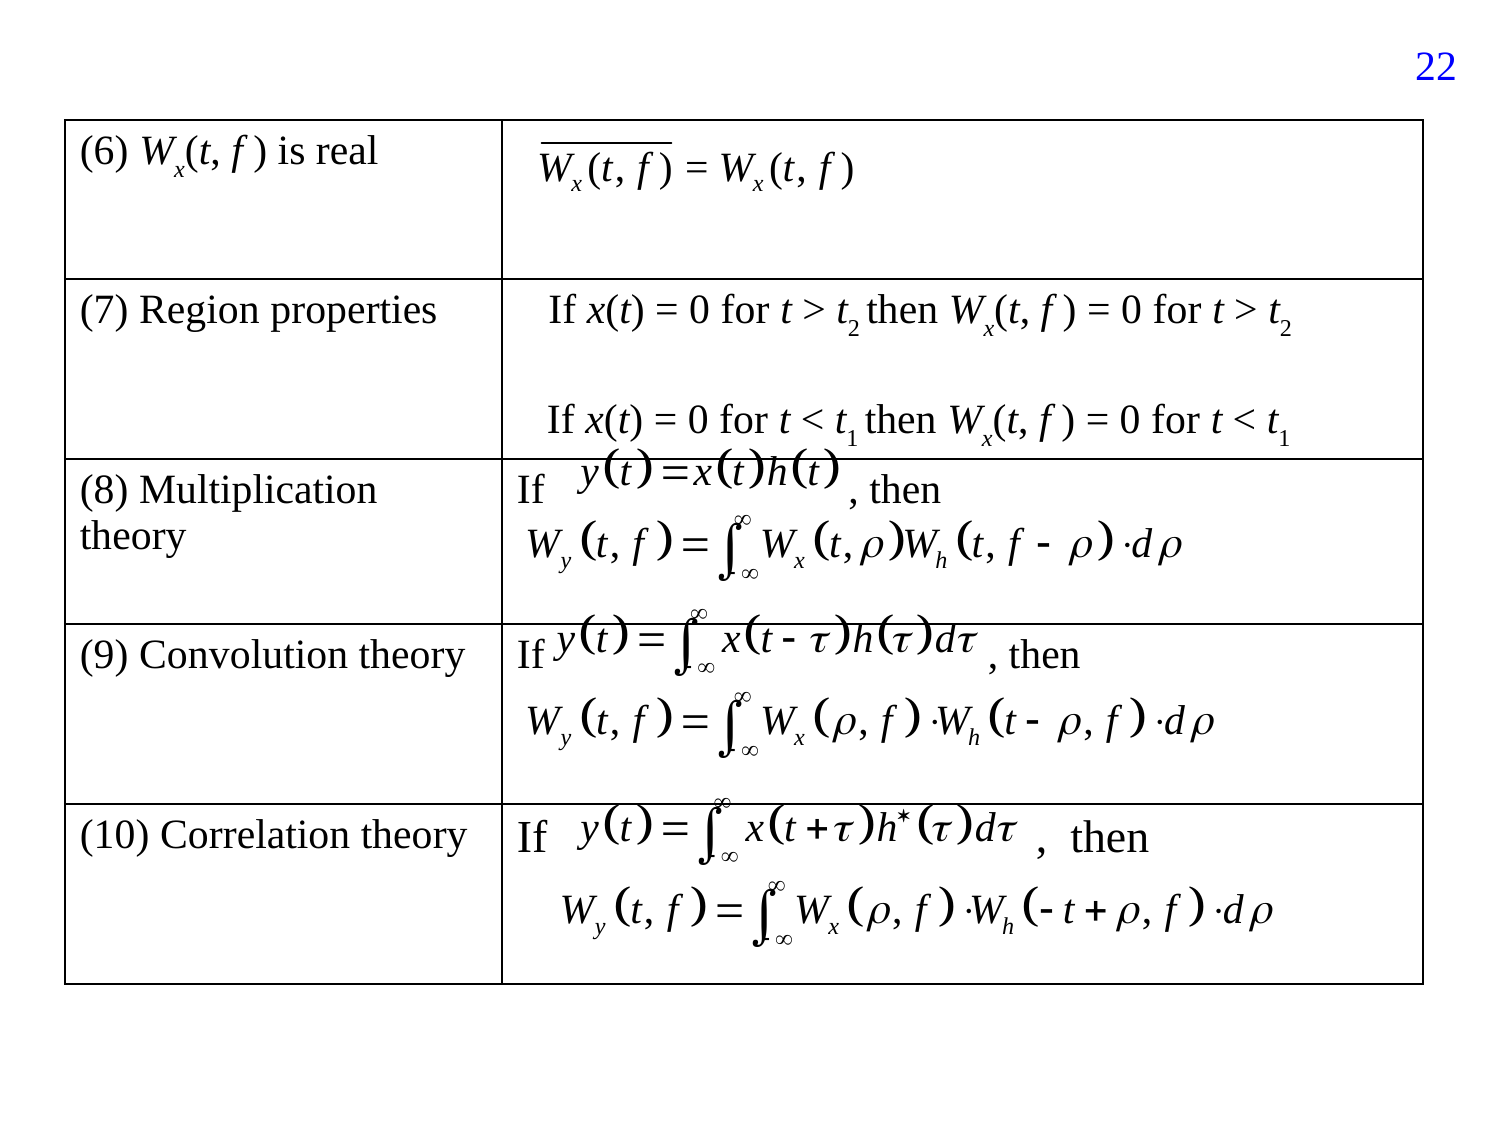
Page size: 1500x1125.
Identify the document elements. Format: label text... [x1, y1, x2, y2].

table_cell (9) Convolution theory [66, 625, 501, 803]
table_cell If , then [503, 805, 1422, 983]
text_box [525, 503, 1187, 585]
table_cell (8) Multiplication theory [66, 460, 501, 623]
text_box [559, 869, 1279, 951]
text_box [572, 443, 841, 501]
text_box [572, 786, 1024, 867]
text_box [537, 136, 858, 198]
table_cell If x(t) = 0 for t > t2 then Wx(t, f ) = 0 for t > t2 If x(t) = 0 for t < t1 then Wx(t, f ) = 0 for t < t1 [503, 280, 1422, 458]
table_cell (7) Region properties [66, 280, 501, 458]
table_cell If , then [503, 625, 1422, 803]
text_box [525, 680, 1220, 763]
table_cell If , then [503, 460, 1422, 623]
table_cell (10) Correlation theory [66, 805, 501, 983]
table_header [503, 121, 1422, 278]
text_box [548, 597, 984, 679]
table_header (6) Wx(t, f ) is real [66, 121, 501, 278]
slide_number 139 [1316, 30, 1473, 110]
